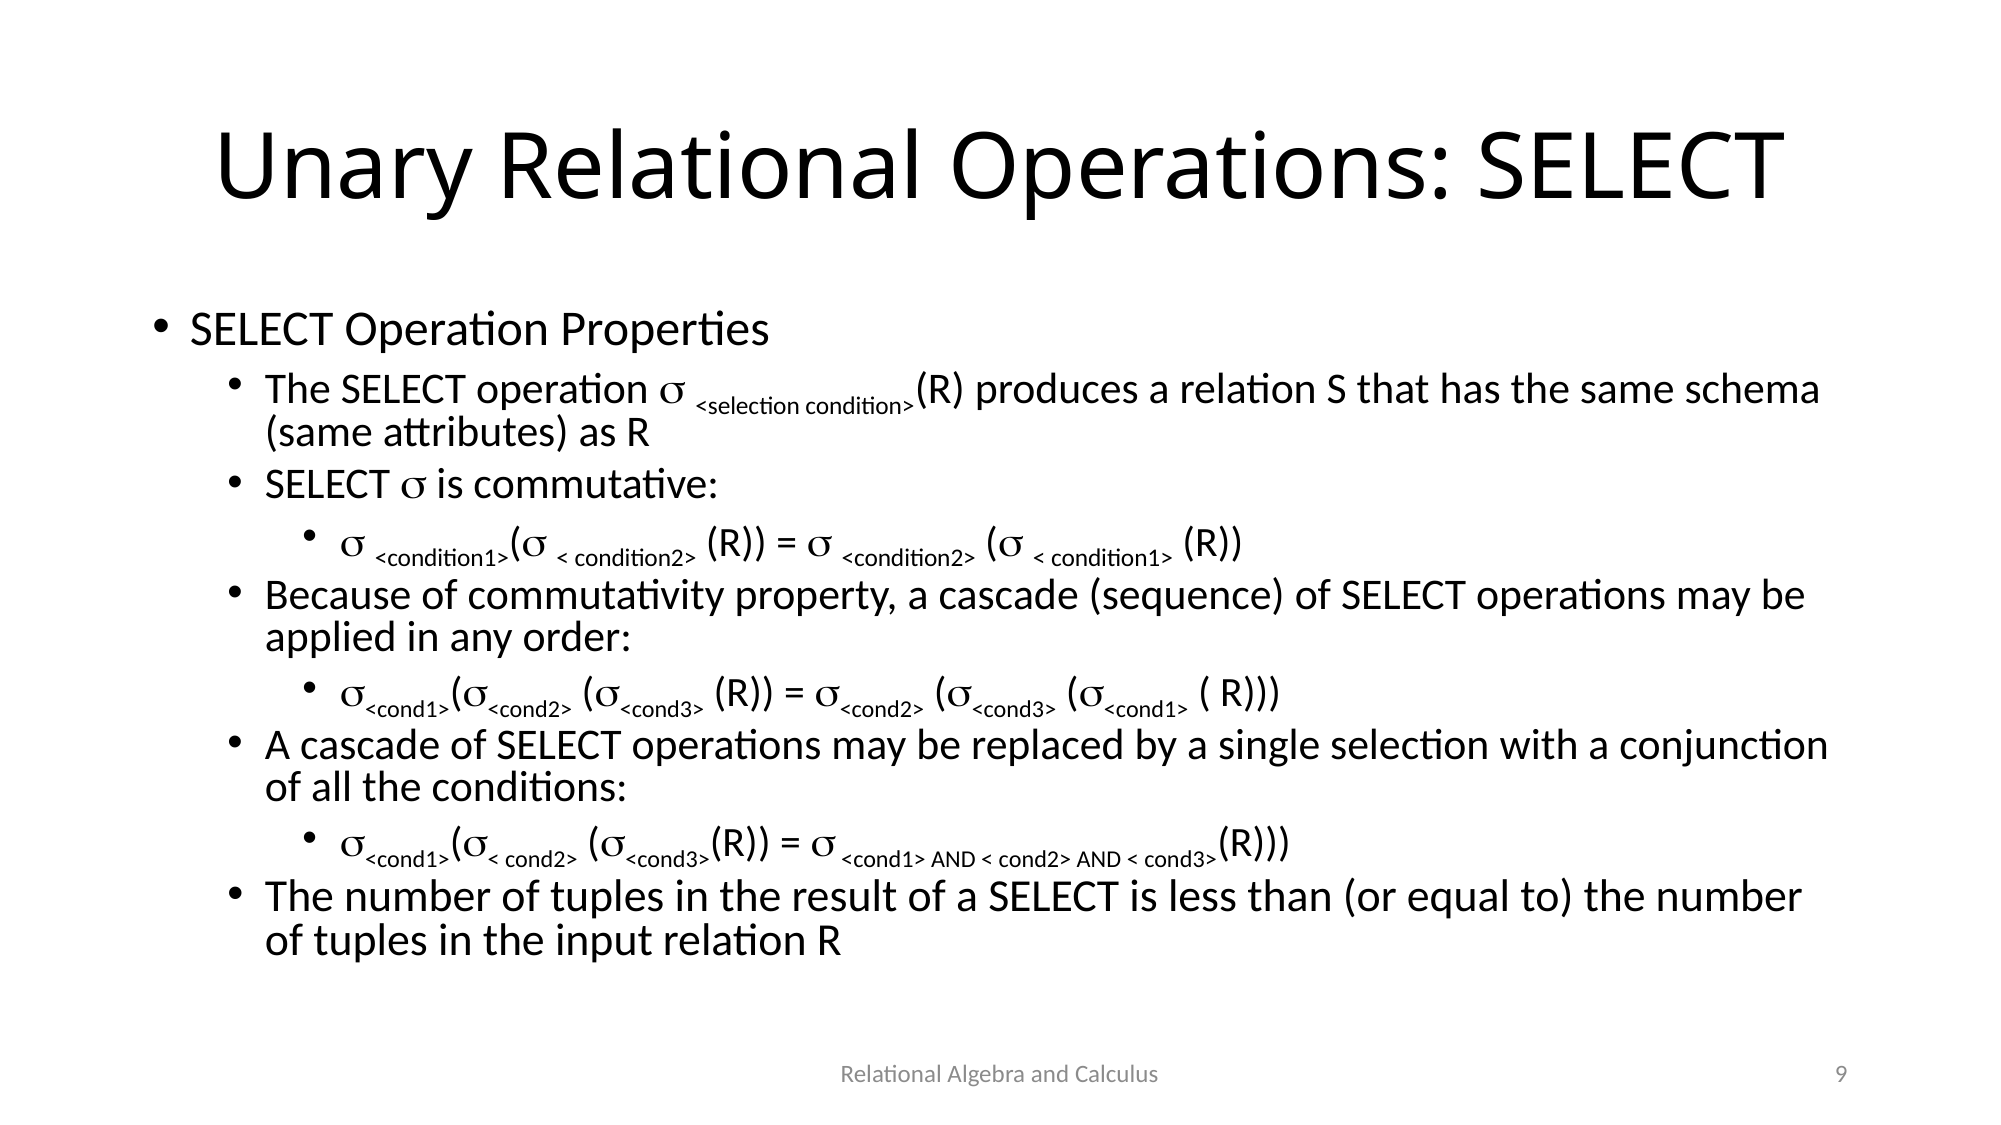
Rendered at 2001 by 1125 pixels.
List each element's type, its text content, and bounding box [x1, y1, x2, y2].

list SELECT Operation Properties The SELECT operation  <selection condition>(R) produces a relation S that has the same schema (same attributes) as R SELECT  is commutative:  <condition1>( < condition2> (R)) =  <condition2> ( < condition1> (R)) Because of commutativity property, a cascade (sequence) of SELECT operations may be applied in any order: <cond1>(<cond2> (<cond3> (R)) = <cond2> (<cond3> (<cond1> ( R))) A cascade of SELECT operations may be replaced by a single selection with a conjunction of all the conditions: <cond1>(< cond2> (<cond3>(R)) =  <cond1> AND < cond2> AND < cond3>(R))) The number of tuples in the result of a SELECT is less than (or equal to) the number of tuples in the input relation R [137, 299, 1863, 1014]
title Unary Relational Operations: SELECT [137, 59, 1863, 278]
footer Relational Algebra and Calculus [662, 1042, 1338, 1103]
slide_number 9 [1412, 1042, 1863, 1103]
